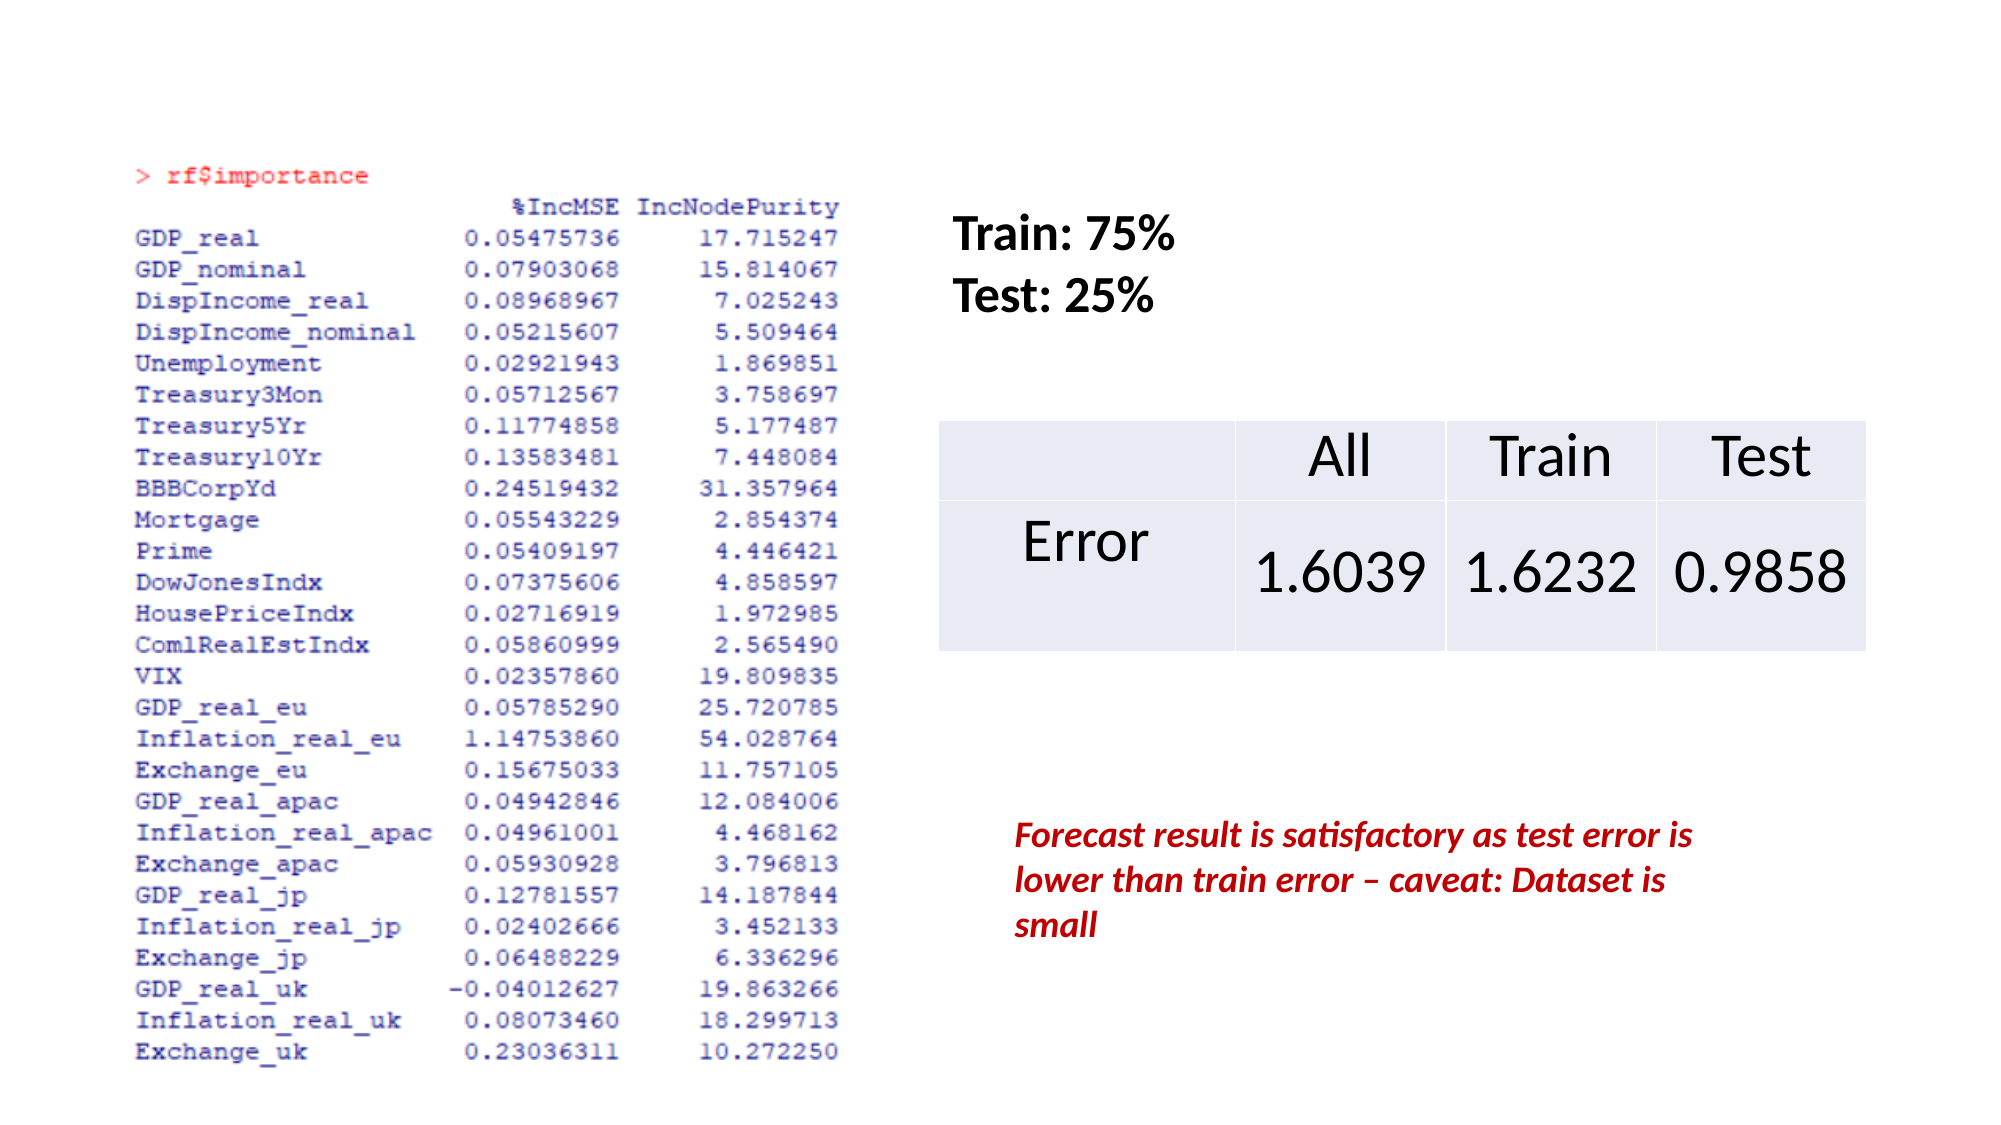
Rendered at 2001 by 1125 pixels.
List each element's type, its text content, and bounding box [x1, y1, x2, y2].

table_cell 1.6232 [1447, 501, 1656, 651]
picture [133, 151, 862, 1071]
table_header [939, 421, 1235, 500]
table_header All [1236, 421, 1445, 500]
table_cell 0.9858 [1657, 501, 1866, 651]
text_box Train: 75% Test: 25% [937, 190, 1247, 331]
text_box Forecast result is satisfactory as test error is lower than train error – caveat: Dataset is small [999, 803, 1716, 953]
table_cell Error [939, 501, 1235, 651]
table_header Test [1657, 421, 1866, 500]
table_header Train [1447, 421, 1656, 500]
table_cell 1.6039 [1236, 501, 1445, 651]
